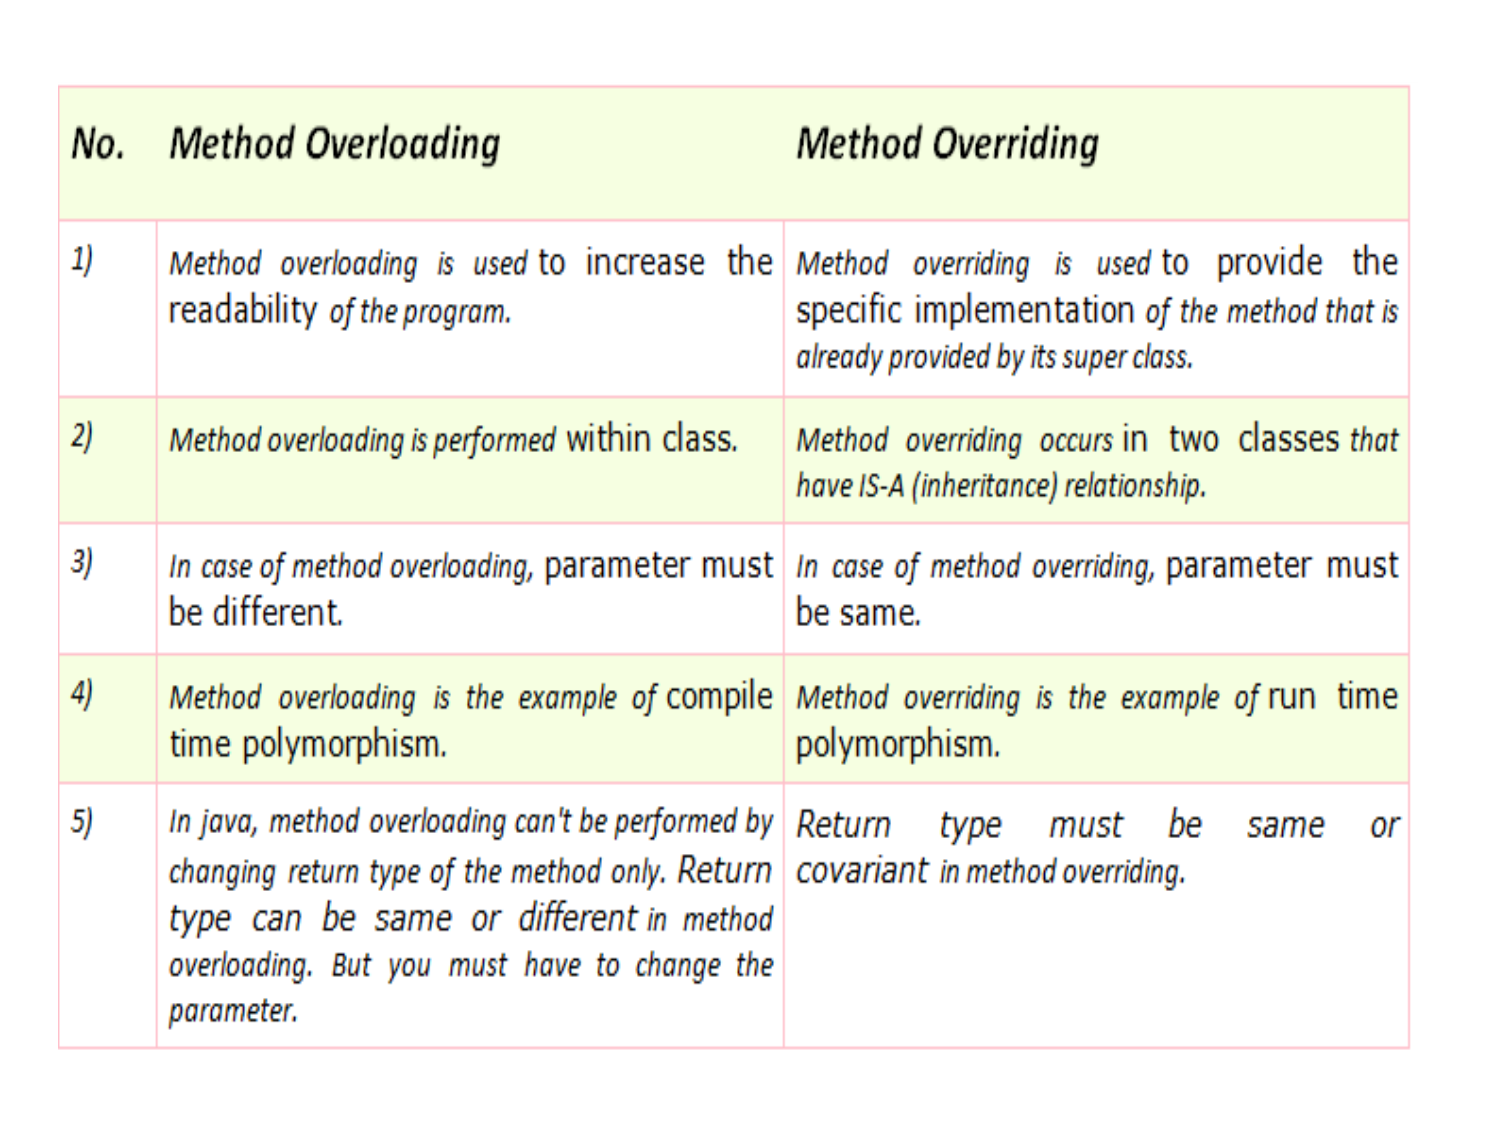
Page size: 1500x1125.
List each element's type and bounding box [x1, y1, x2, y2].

title [75, 45, 1425, 200]
list [58, 81, 1419, 1055]
